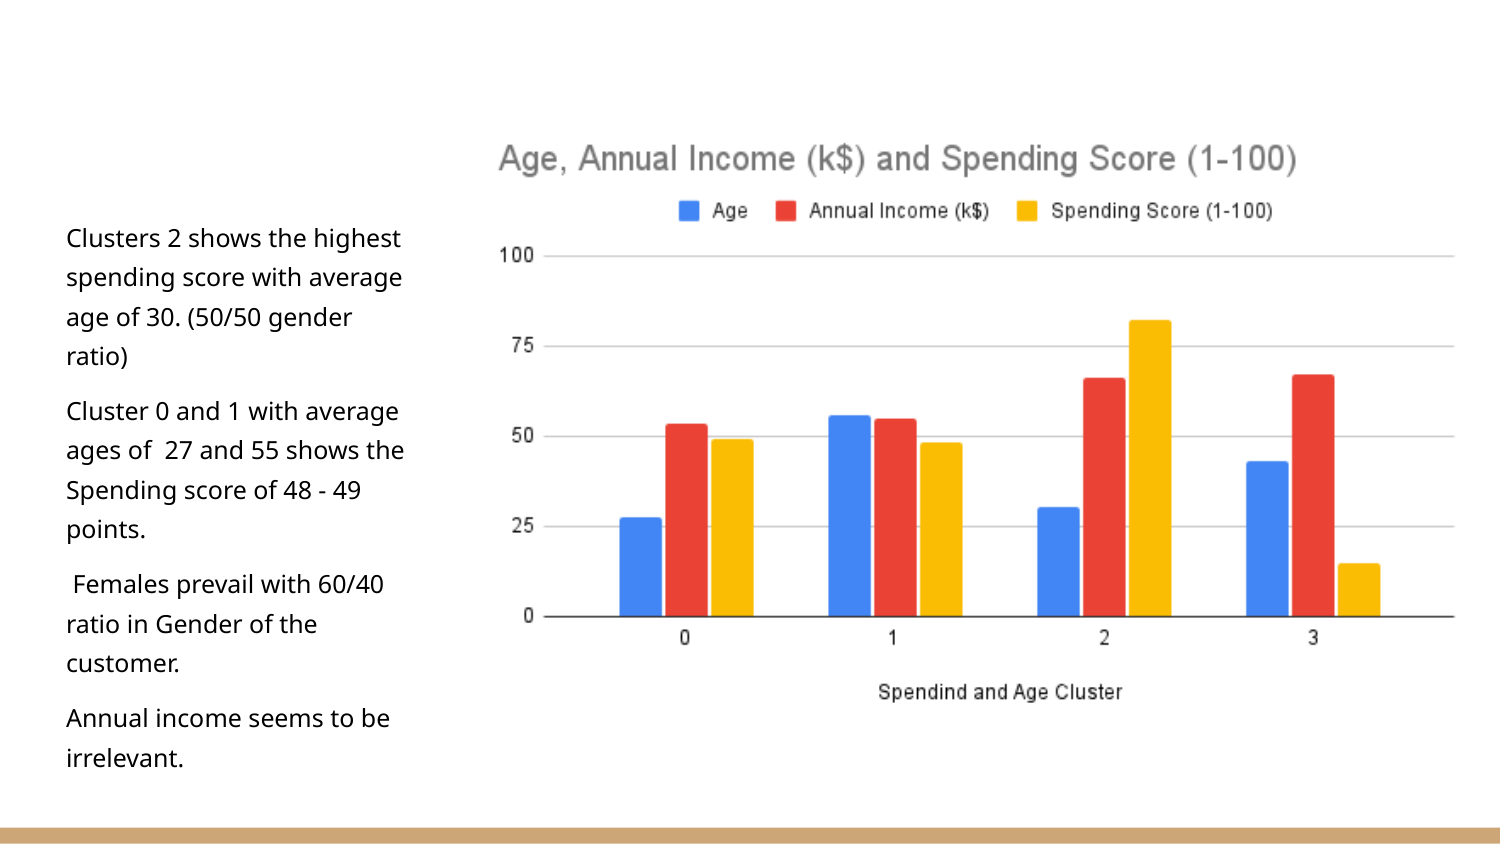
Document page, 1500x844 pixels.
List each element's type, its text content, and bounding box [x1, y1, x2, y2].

list Clusters 2 shows the highest spending score with average age of 30. (50/50 gender ratio) Cluster 0 and 1 with average ages of 27 and 55 shows the Spending score of 48 - 49 points. Females prevail with 60/40 ratio in Gender of the customer. Annual income seems to be irrelevant. [51, 200, 432, 799]
picture [466, 106, 1486, 737]
